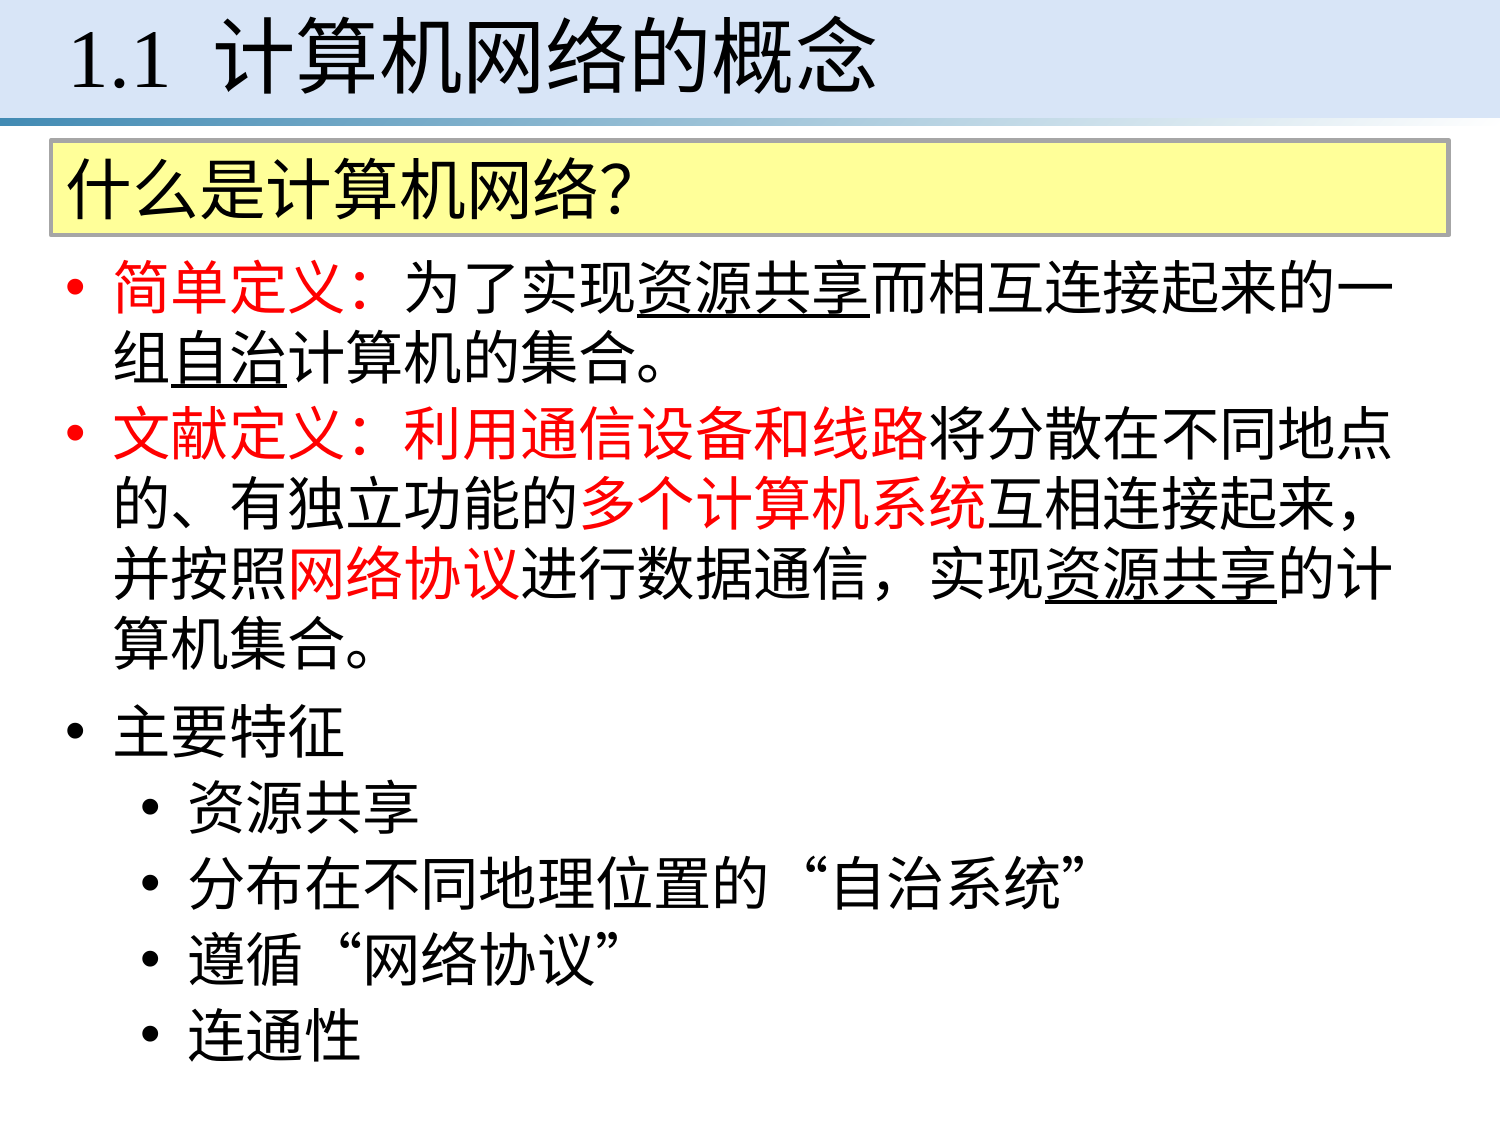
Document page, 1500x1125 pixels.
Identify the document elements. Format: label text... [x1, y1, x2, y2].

text_box 简单定义：为了实现资源共享而相互连接起来的一组自治计算机的集合。 文献定义：利用通信设备和线路将分散在不同地点的、有独立功能的多个计算机系统互相连接起来，并按照网络协议进行数据通信，实现资源共享的计算机集合。 主要特征 资源共享 分布在不同地理位置的“自治系统” 遵循“网络协议” 连通性 [51, 244, 1449, 1077]
text_box 什么是计算机网络？ [51, 140, 1449, 235]
title 1.1 计算机网络的概念 [52, 0, 1448, 123]
